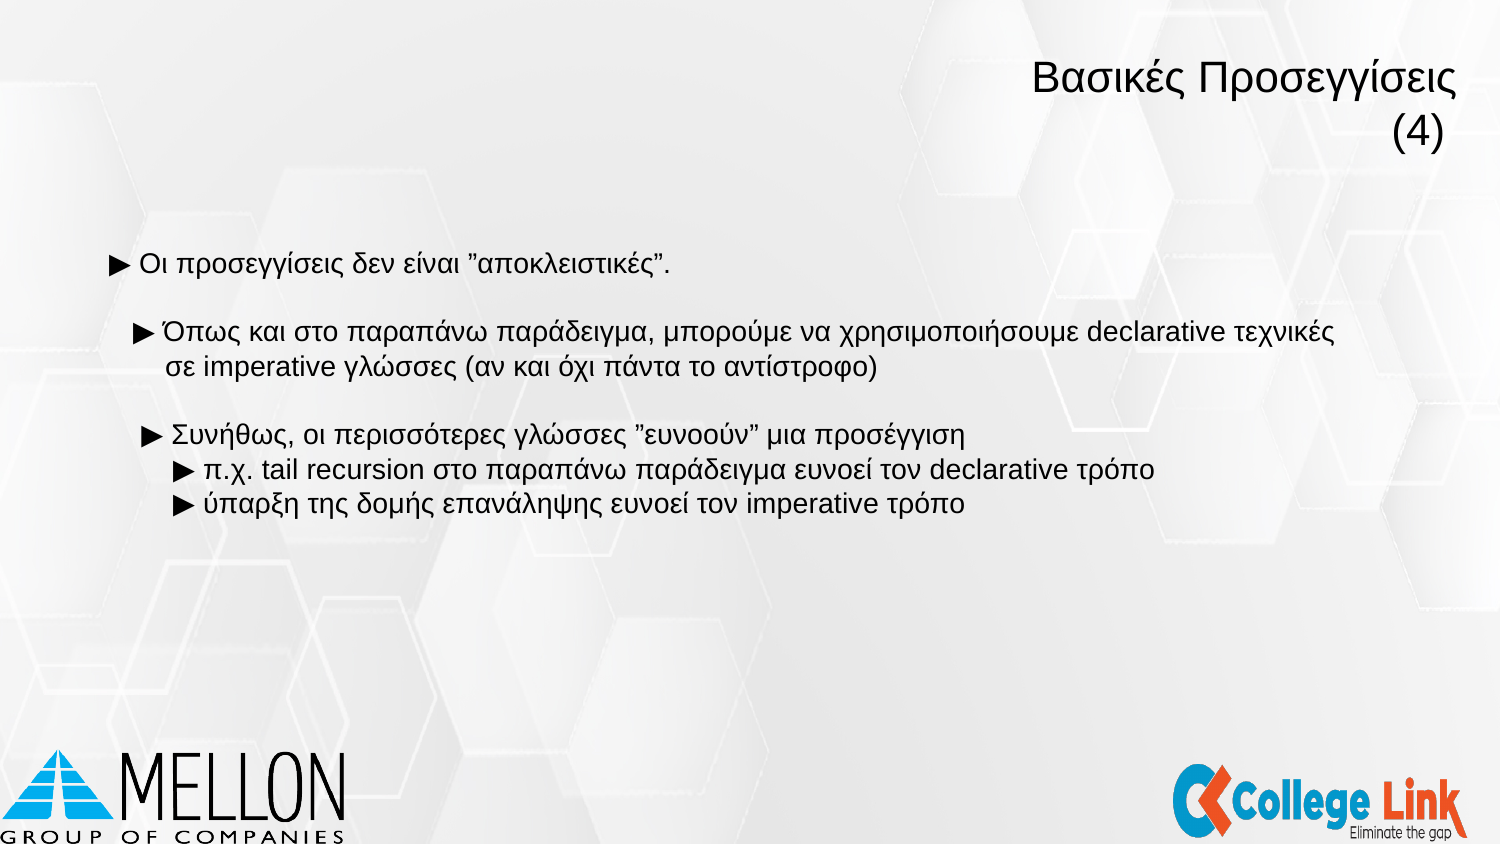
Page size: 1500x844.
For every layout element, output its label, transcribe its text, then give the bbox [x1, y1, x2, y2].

text_box Βασικές Προσεγγίσεις (4) [966, 31, 1473, 170]
text_box ▶ Οι προσεγγίσεις δεν είναι ”αποκλειστικές”. ▶ Όπως και στο παραπάνω παράδειγμα, μπορούμε να χρησιμοποιήσουμε declarative τεχνικές σε imperative γλώσσες (αν και όχι πάντα το αντίστροφο) ▶ Συνήθως, οι περισσότερες γλώσσες ”ευνοούν” μια προσέγγιση ▶ π.χ. tail recursion στο παραπάνω παράδειγμα ευνοεί τον declarative τρόπο ▶ ύπαρξη της δομής επανάληψης ευνοεί τον imperative τρόπο [94, 229, 1380, 568]
picture [0, 0, 1500, 844]
